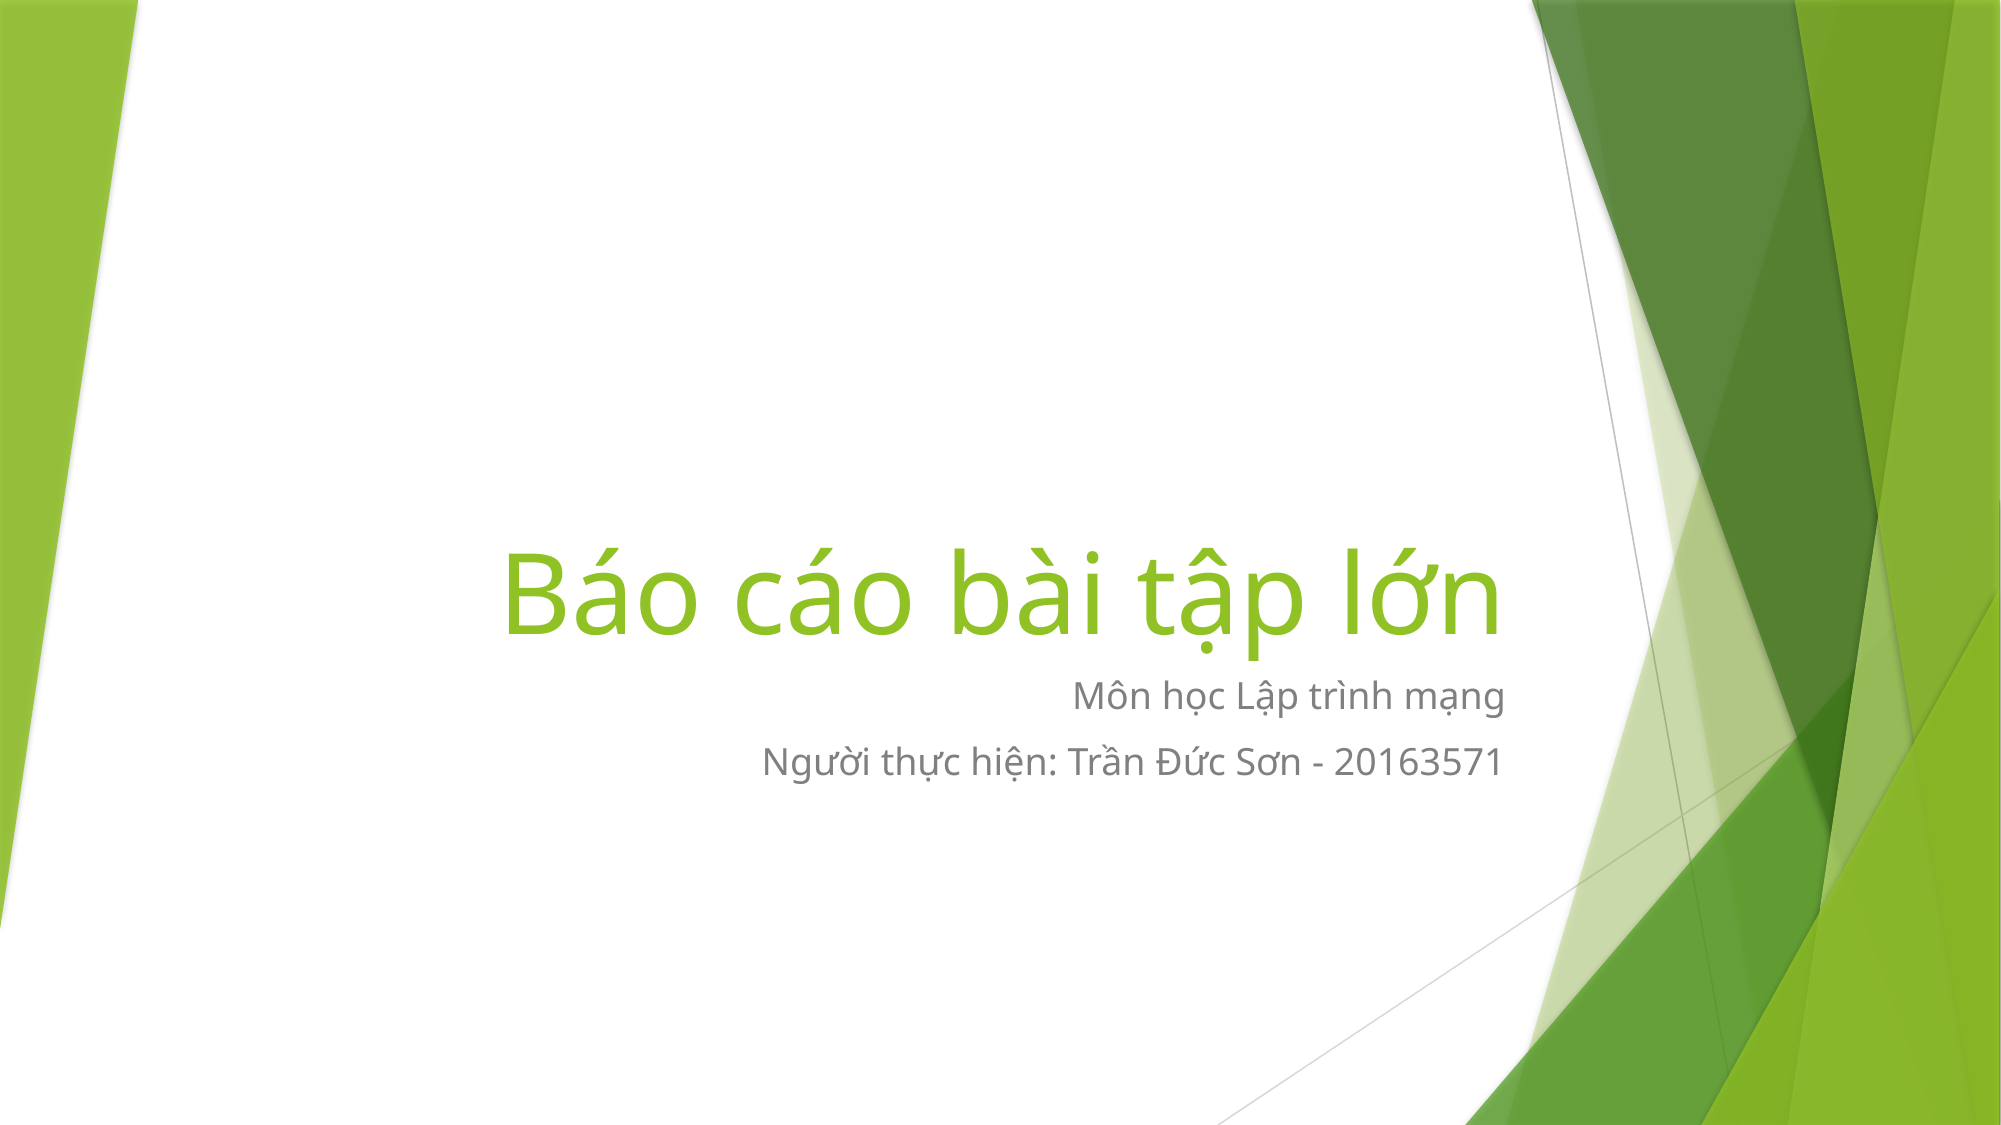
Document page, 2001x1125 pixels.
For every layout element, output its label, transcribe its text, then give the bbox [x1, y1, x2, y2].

title Báo cáo bài tập lớn [247, 394, 1522, 664]
subtitle Môn học Lập trình mạng Người thực hiện: Trần Đức Sơn - 20163571 [247, 664, 1522, 845]
